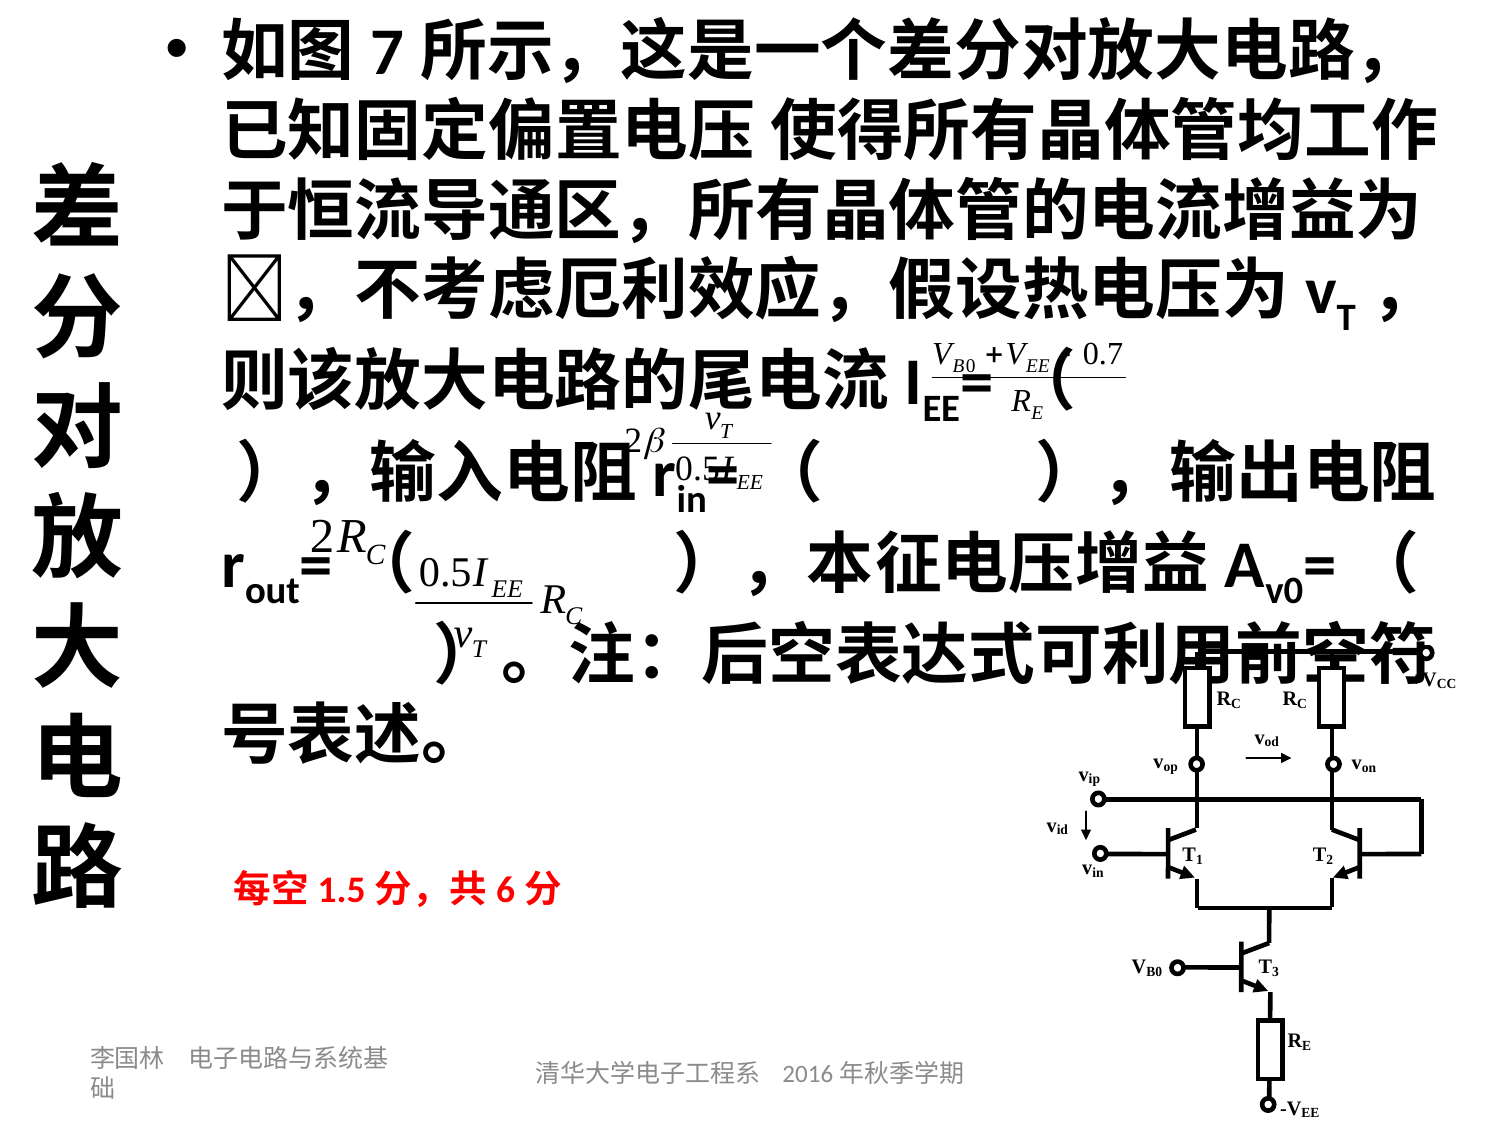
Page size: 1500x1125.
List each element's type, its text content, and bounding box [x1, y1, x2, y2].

title 差分对放大电路 [15, 75, 124, 1024]
slide_number 李国林 电子电路与系统基础 [75, 1042, 425, 1103]
text_box 截止区：cutoff region [297, 505, 597, 676]
text_box 每空1.5分，共6分 [218, 857, 577, 918]
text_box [925, 330, 1132, 428]
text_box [300, 503, 399, 577]
text_box [0, 0, 1500, 75]
footer 清华大学电子工程系 2016年秋季学期 [512, 1042, 988, 1103]
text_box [407, 541, 594, 670]
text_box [617, 391, 779, 500]
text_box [1026, 644, 1495, 1125]
list 如图7所示，这是一个差分对放大电路，已知固定偏置电压 使得所有晶体管均工作于恒流导通区，所有晶体管的电流增益为，不考虑厄利效应，假设热电压为vT，则该放大电路的尾电流IEE=（ ），输入电阻rin=（ ），输出电阻rout=（ ），本征电压增益Av0=（ ）。注：后空表达式可利用前空符号表述。 [150, 75, 1500, 743]
